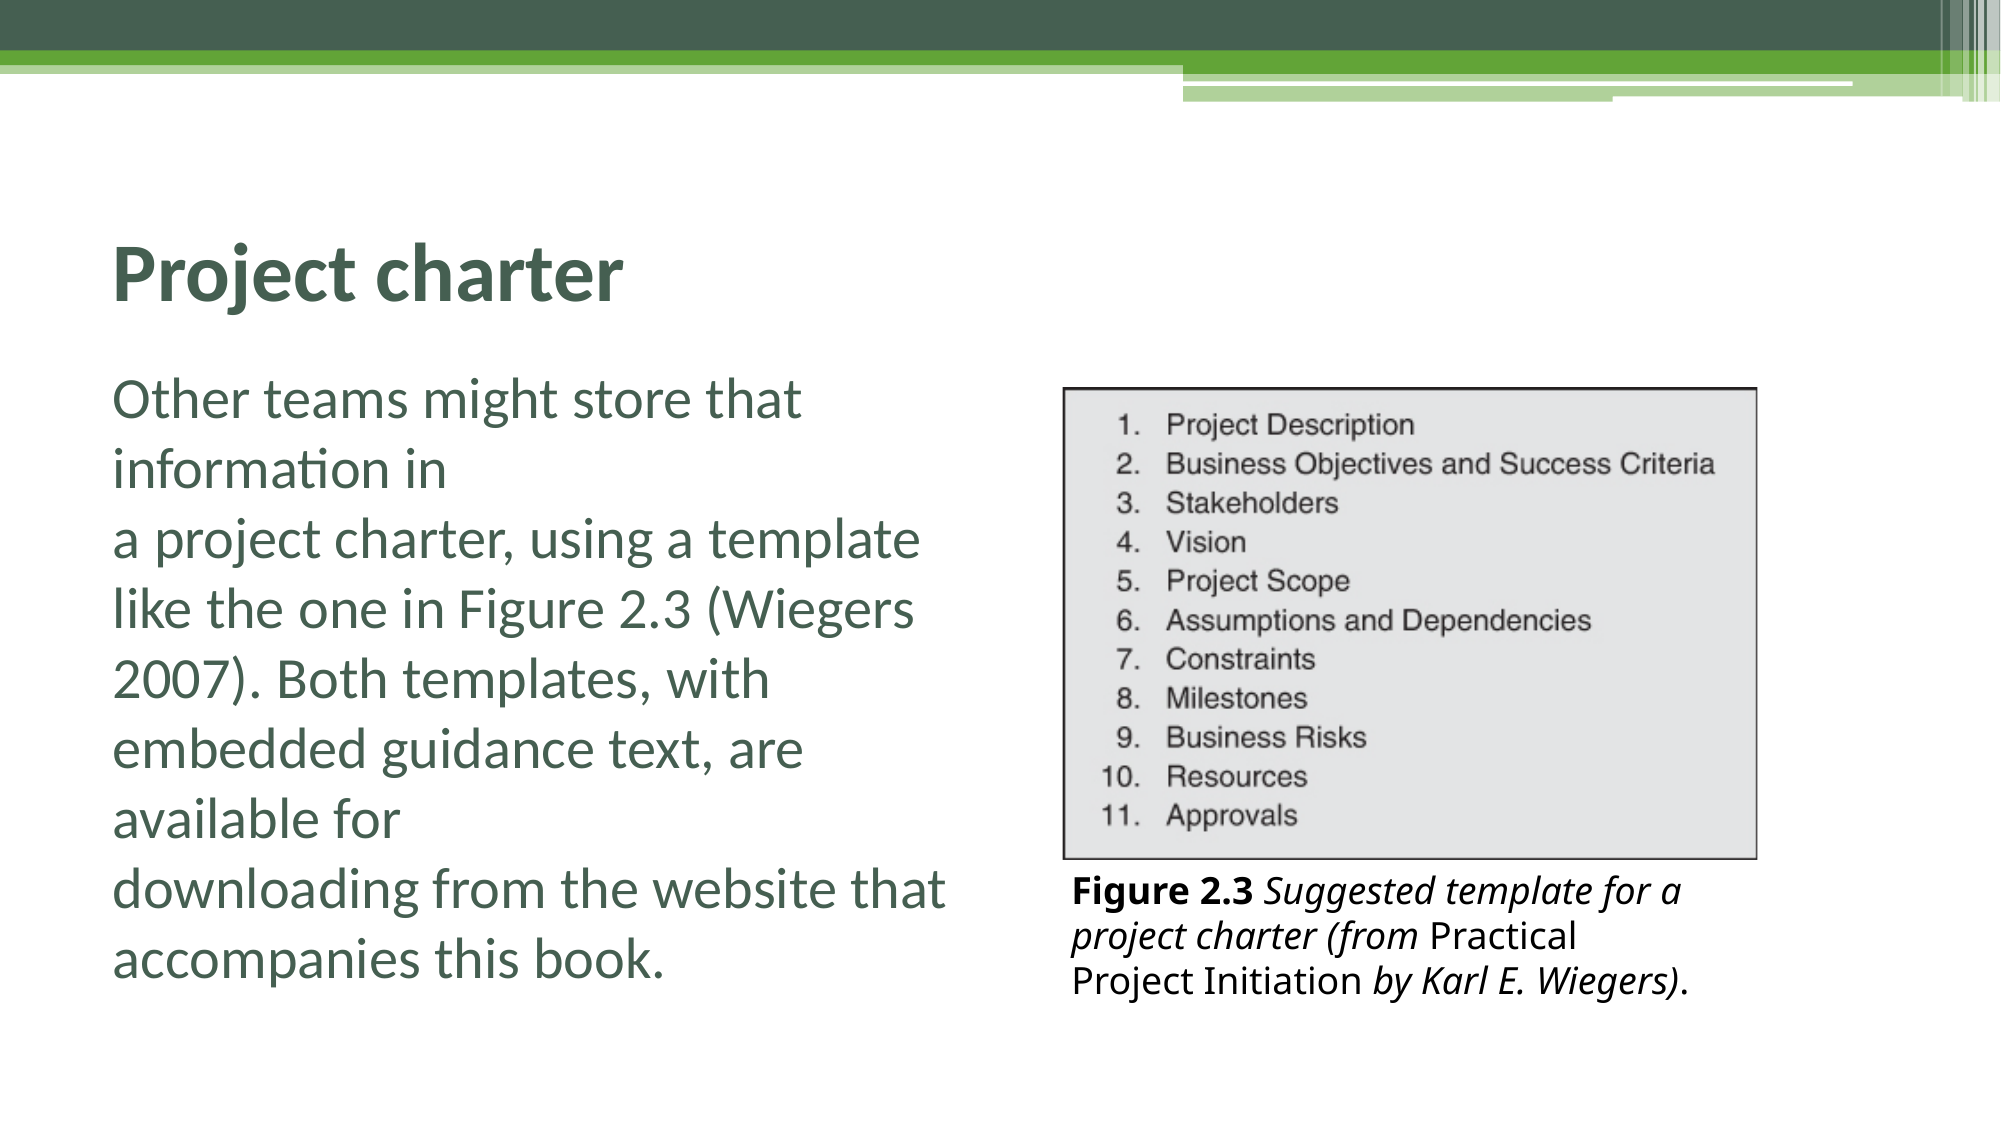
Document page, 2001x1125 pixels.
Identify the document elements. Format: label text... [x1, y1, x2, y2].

list Other teams might store that information in a project charter, using a template like the one in Figure 2.3 (Wiegers 2007). Both templates, with embedded guidance text, are available for downloading from the website that accompanies this book. [112, 359, 975, 643]
text_box Figure 2.3 Suggested template for a project charter (from Practical Project Initiation by Karl E. Wiegers). [1056, 859, 1788, 1010]
picture [1062, 387, 1758, 860]
title Project charter [112, 217, 1888, 322]
